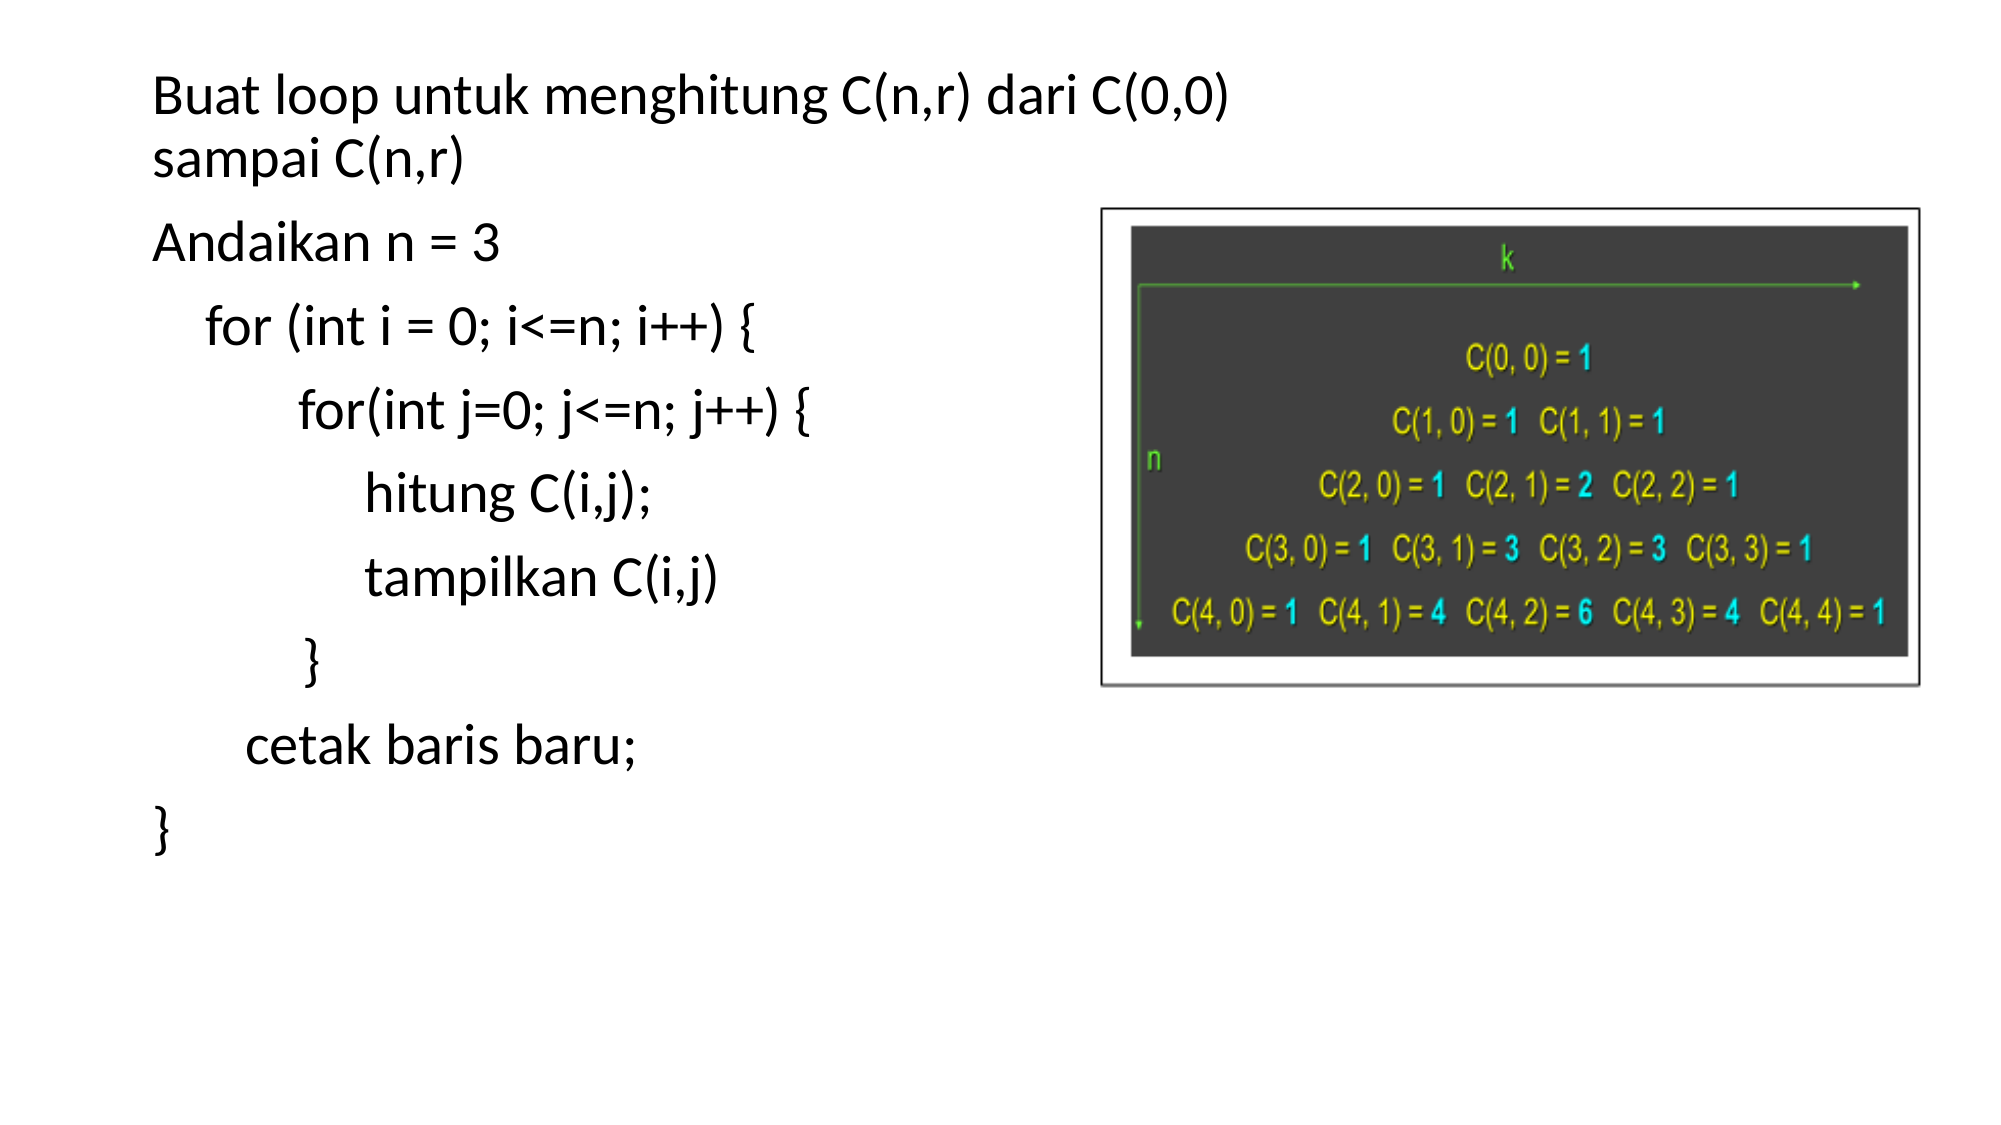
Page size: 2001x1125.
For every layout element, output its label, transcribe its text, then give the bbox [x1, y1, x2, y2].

list Buat loop untuk menghitung C(n,r) dari C(0,0) sampai C(n,r) Andaikan n = 3 for (int i = 0; i<=n; i++) { for(int j=0; j<=n; j++) { hitung C(i,j); tampilkan C(i,j) } cetak baris baru; } [137, 57, 1365, 1014]
picture [1098, 206, 1925, 692]
